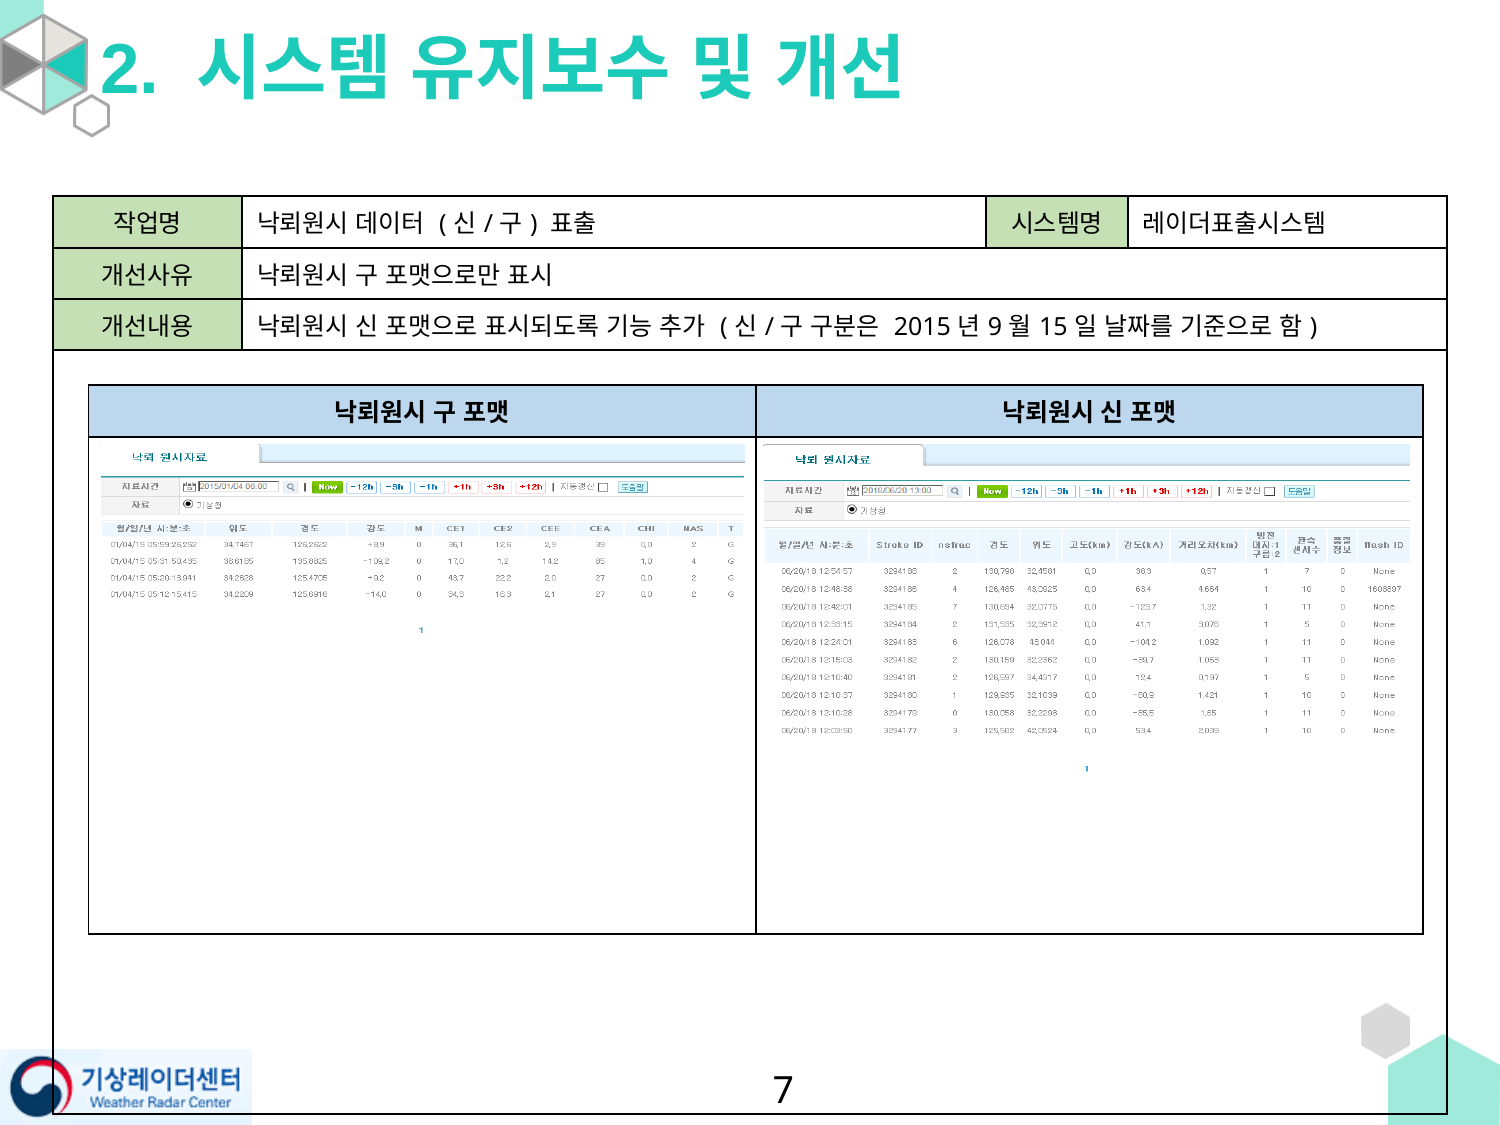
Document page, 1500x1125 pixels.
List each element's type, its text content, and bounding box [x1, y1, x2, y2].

table_header 낙뢰원시 신 포맷 [757, 386, 1422, 436]
table_cell [89, 438, 755, 933]
text_box 2. 시스템 유지보수 및 개선 [85, 0, 1353, 132]
table_cell 개선내용 [54, 300, 241, 349]
table_cell 낙뢰원시 구 포맷으로만 표시 [243, 249, 1446, 298]
table_cell 낙뢰원시 신 포맷으로 표시되도록 기능 추가 (신/구 구분은 2015년9월15일 날짜를 기준으로 함) [243, 300, 1446, 349]
picture [0, 0, 1500, 1125]
table_header 시스템명 [987, 197, 1127, 247]
table_cell [54, 351, 1446, 1113]
table_cell 개선사유 [54, 249, 241, 298]
table_header 낙뢰원시 구 포맷 [89, 386, 755, 436]
table_header 낙뢰원시 데이터 (신/구) 표출 [243, 197, 985, 247]
text_box 7 [757, 1058, 809, 1119]
table_cell [757, 438, 1422, 933]
table_header 작업명 [54, 197, 241, 247]
table_header 레이더표출시스템 [1129, 197, 1446, 247]
